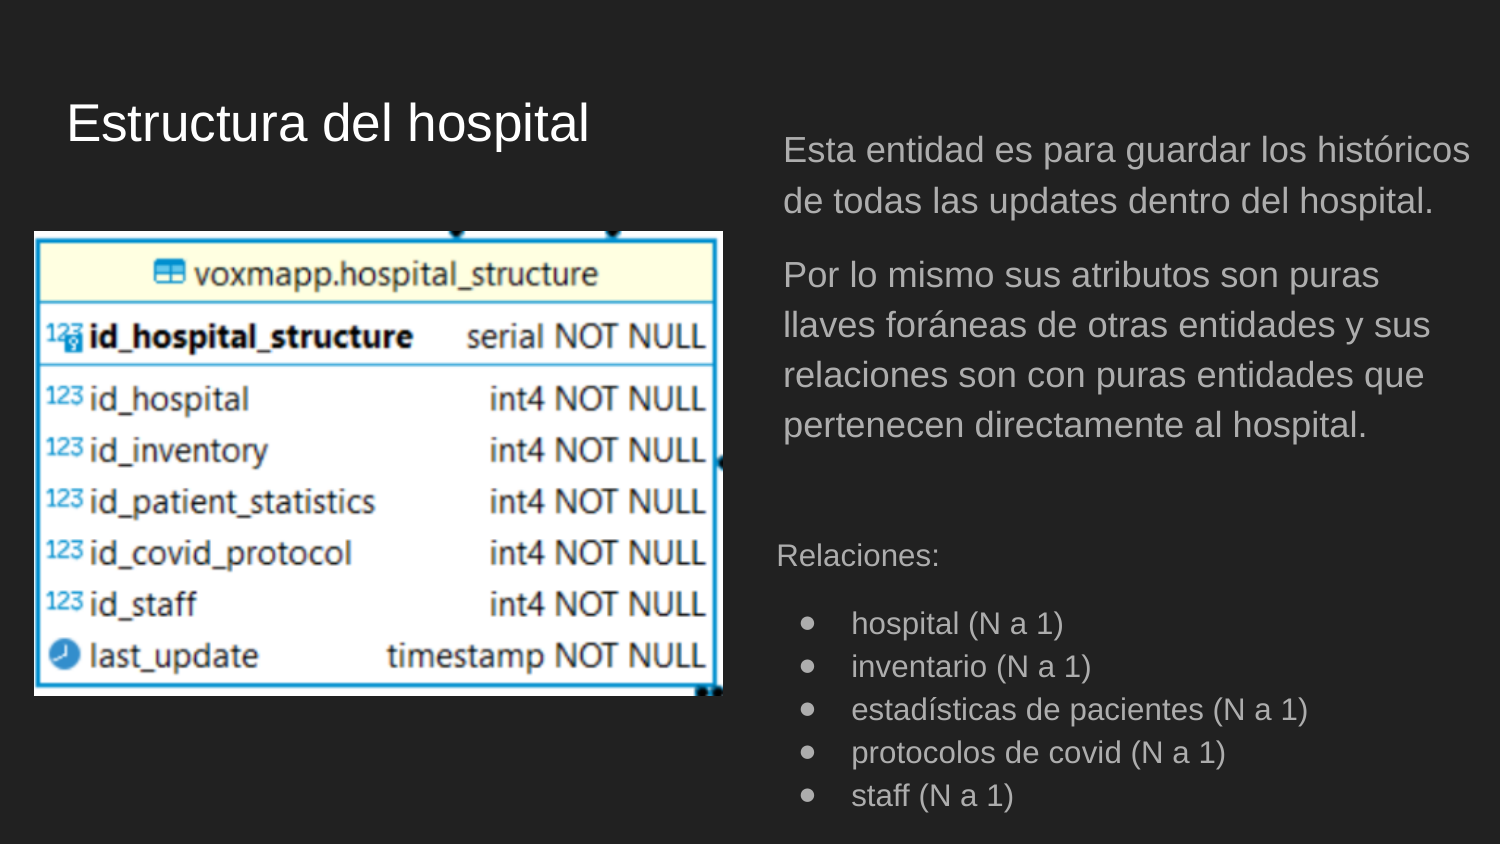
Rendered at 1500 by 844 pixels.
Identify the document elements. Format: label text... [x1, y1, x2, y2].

picture [610, 231, 723, 460]
picture [34, 231, 723, 697]
picture [40, 243, 713, 684]
list Esta entidad es para guardar los históricos de todas las updates dentro del hospital. Por lo mismo sus atributos son puras llaves foráneas de otras entidades y sus relaciones son con puras entidades que pertenecen directamente al hospital. [768, 105, 1488, 505]
title Estructura del hospital [51, 72, 1449, 167]
text_box Relaciones: hospital (N a 1) inventario (N a 1) estadísticas de pacientes (N a 1) protocolos de covid (N a 1) staff (N a 1) [761, 514, 1368, 828]
